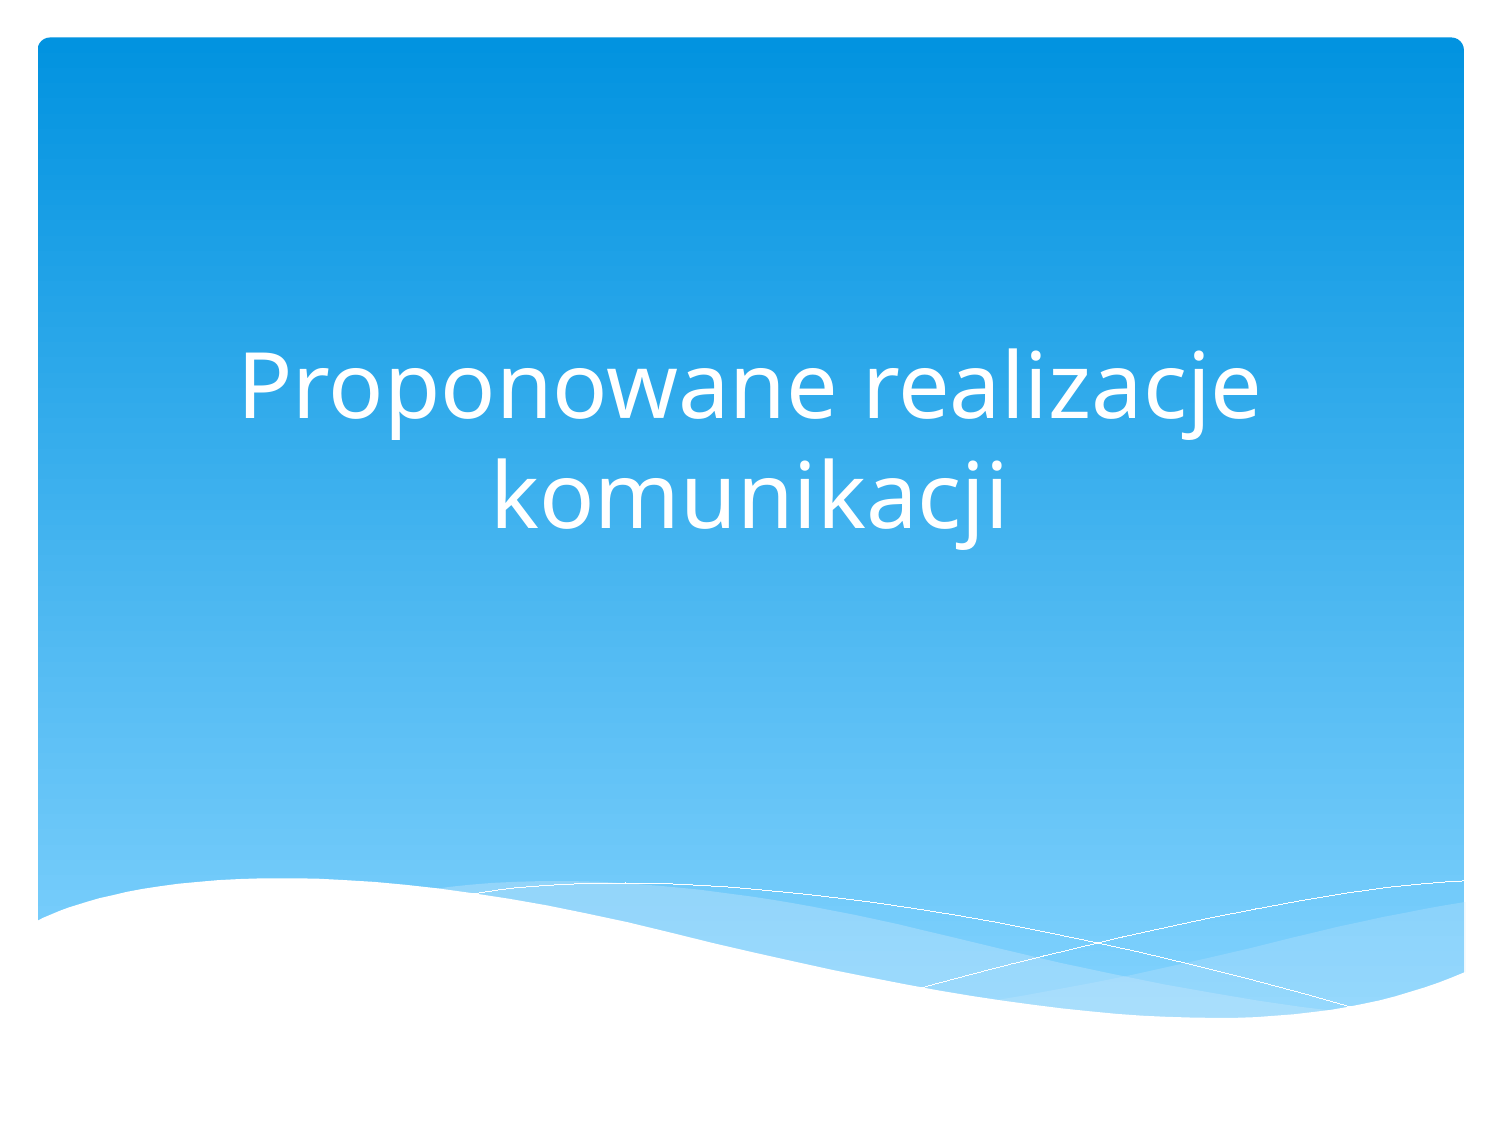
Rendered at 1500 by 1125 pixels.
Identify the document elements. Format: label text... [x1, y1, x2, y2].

title Proponowane realizacje komunikacji [112, 262, 1388, 555]
